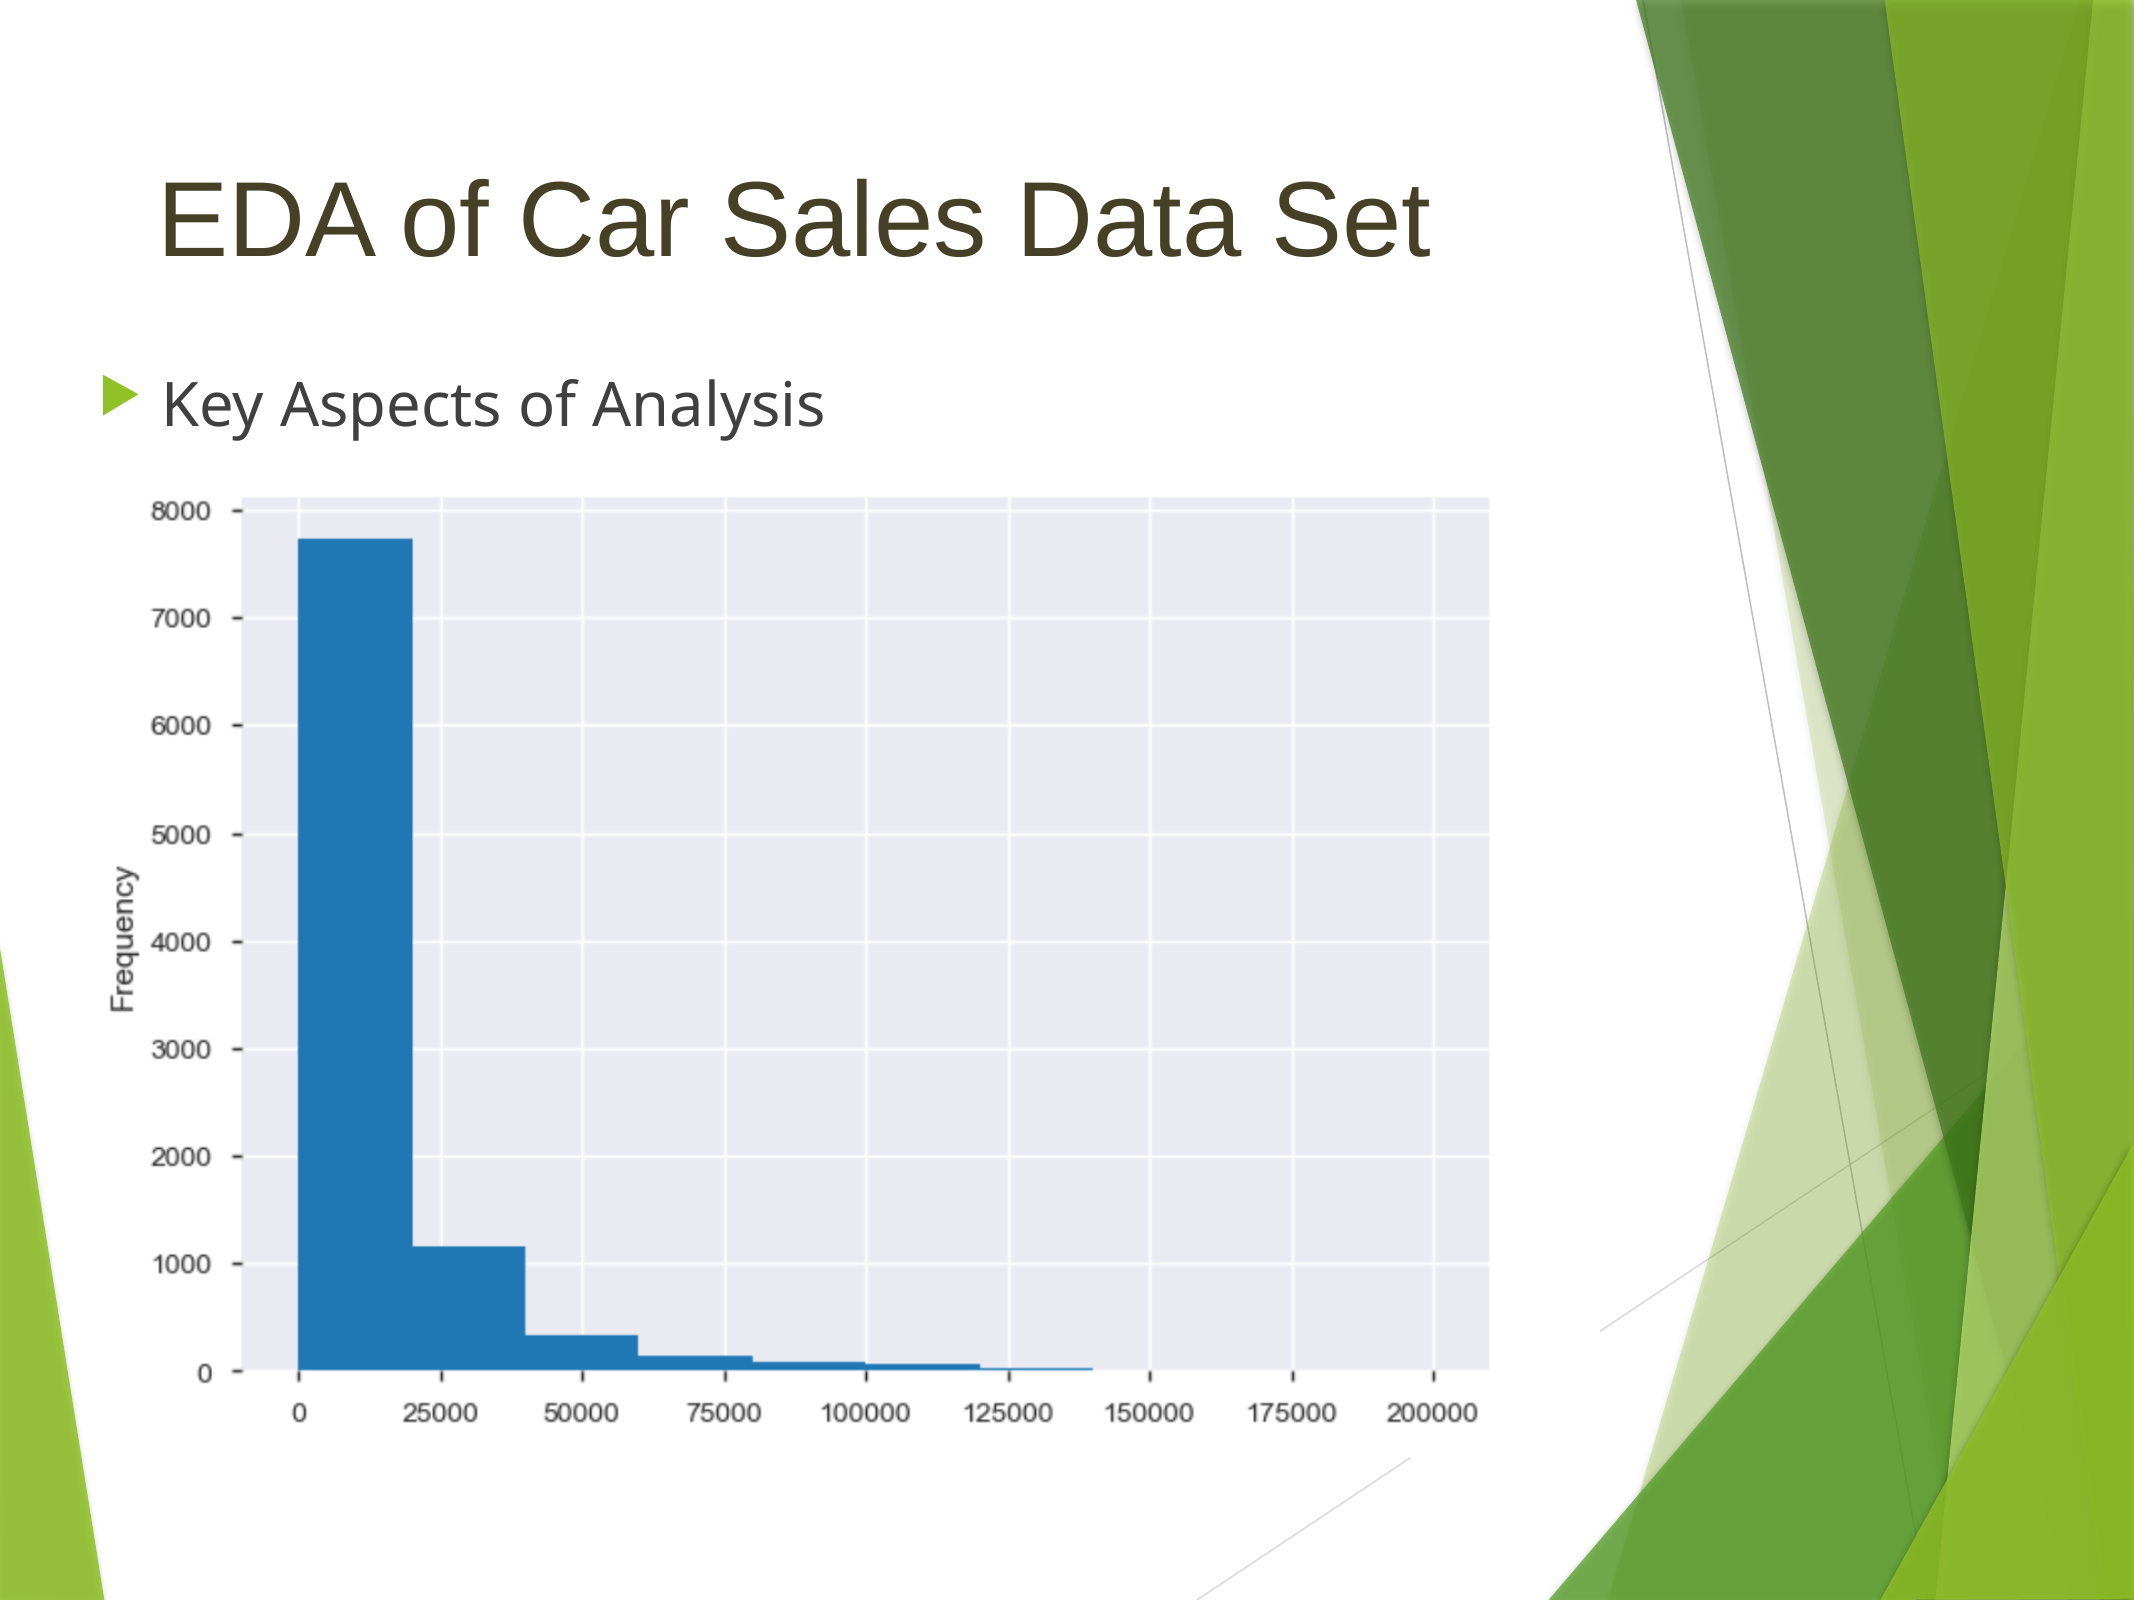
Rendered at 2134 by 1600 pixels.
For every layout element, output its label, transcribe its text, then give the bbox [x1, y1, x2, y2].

list Key Aspects of Analysis [83, 357, 2050, 1358]
title EDA of Car Sales Data Set [142, 142, 1624, 357]
picture [83, 457, 1600, 1459]
